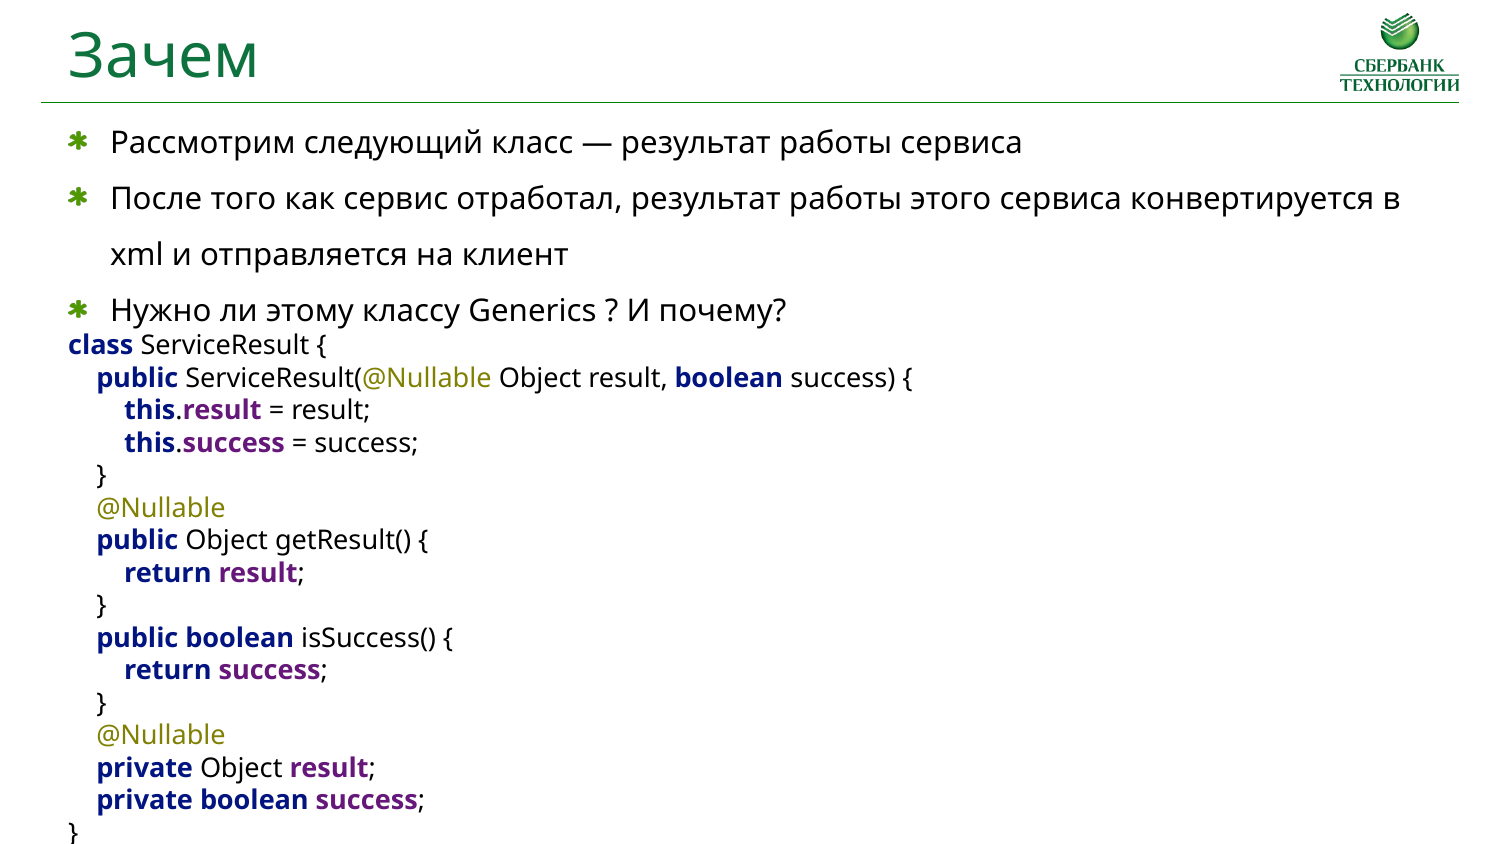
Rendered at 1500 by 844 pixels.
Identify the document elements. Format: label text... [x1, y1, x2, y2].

picture [68, 131, 87, 150]
picture [68, 187, 87, 206]
text_box Зачем [64, 10, 1436, 94]
text_box Рассмотрим следующий класс — результат работы сервиса После того как сервис отработал, результат работы этого сервиса конвертируется в xml и отправляется на клиент Нужно ли этому классу Generics ? И почему? class ServiceResult { public ServiceResult(@Nullable Object result, boolean success) { this.result = result; this.success = success; } @Nullable public Object getResult() { return result; } public boolean isSuccess() { return success; } @Nullable private Object result; private boolean success; } [64, 98, 1436, 844]
picture [68, 300, 87, 318]
picture [1436, 13, 1459, 91]
